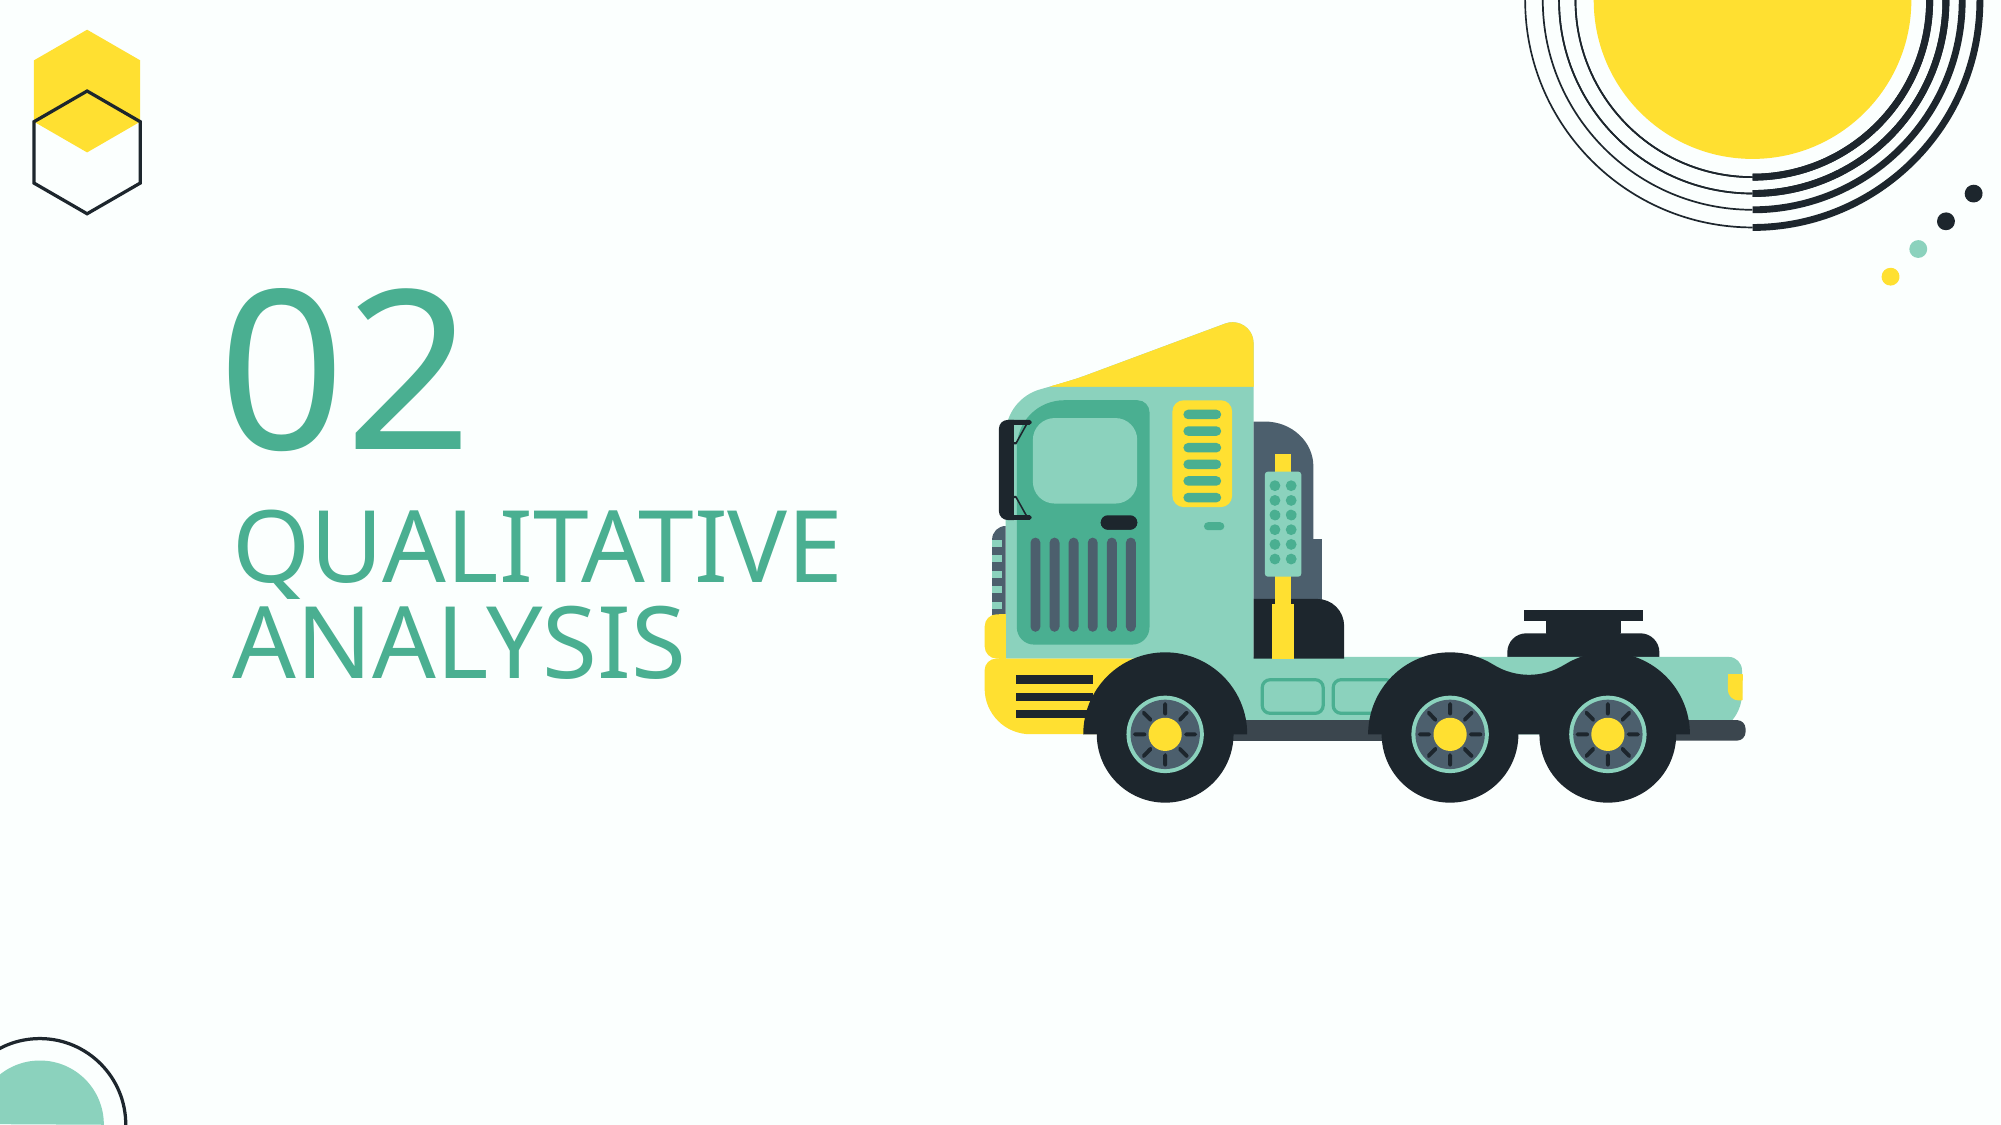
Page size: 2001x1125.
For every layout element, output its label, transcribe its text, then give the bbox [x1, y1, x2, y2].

title QUALITATIVE ANALYSIS [212, 480, 979, 724]
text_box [984, 321, 1746, 803]
title 02 [198, 222, 960, 514]
